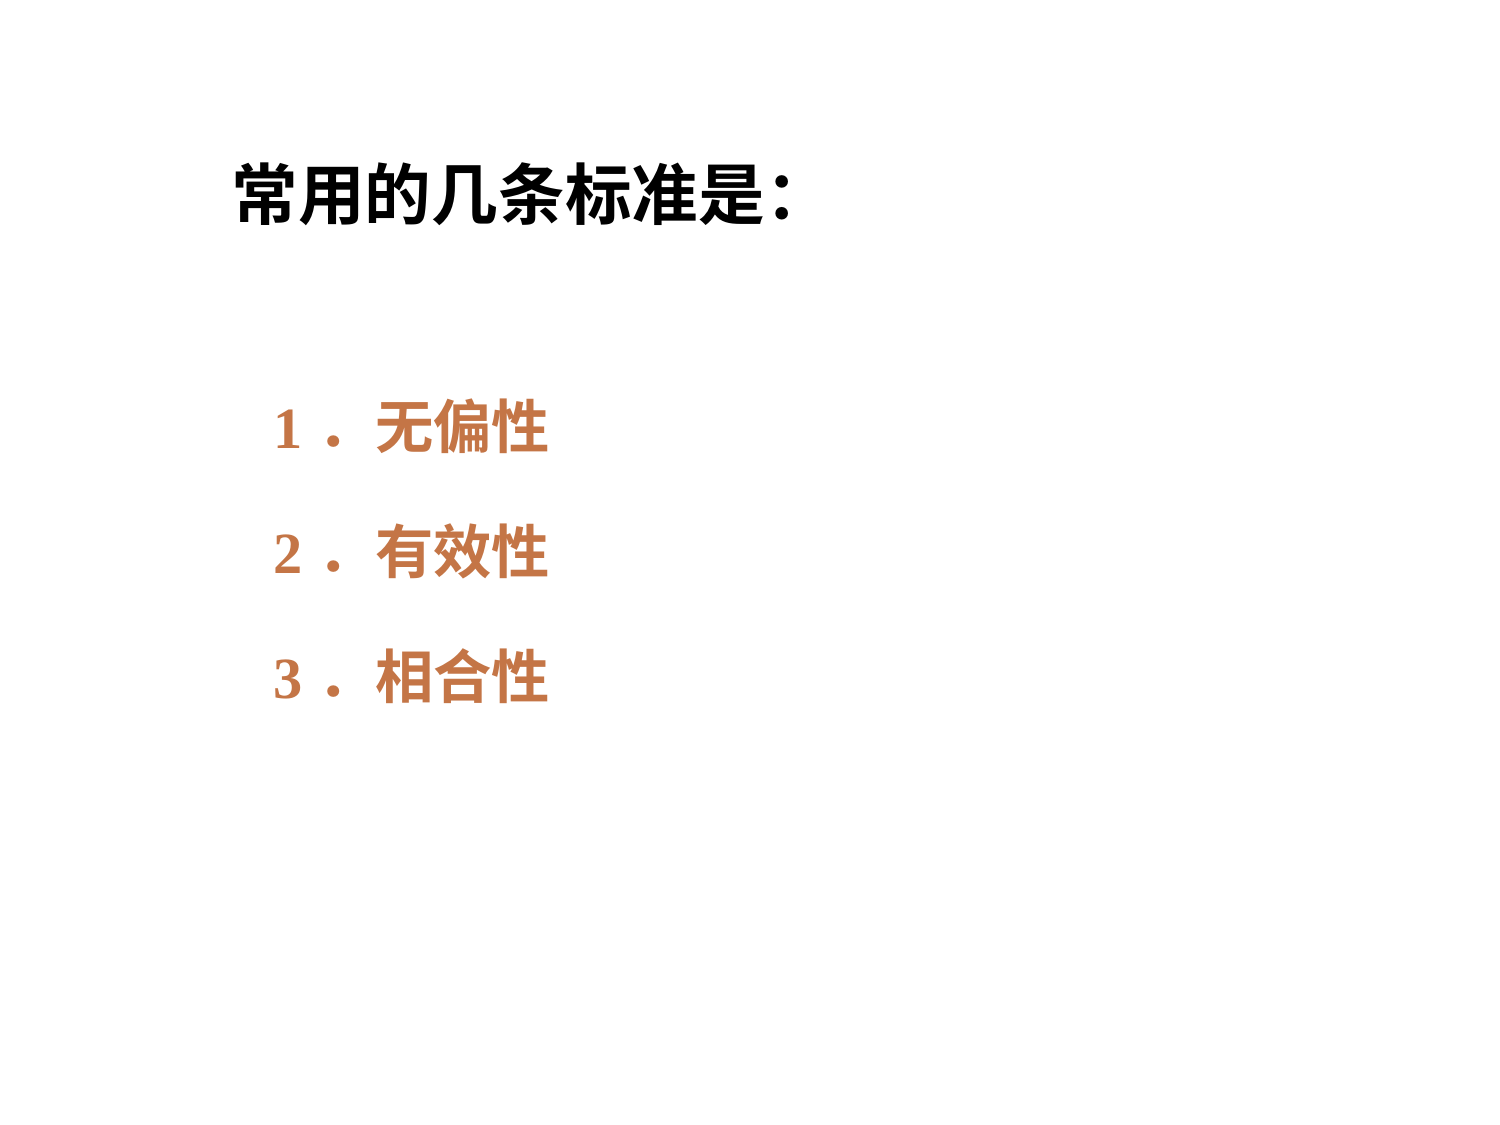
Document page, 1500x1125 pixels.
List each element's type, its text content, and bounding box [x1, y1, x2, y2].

text_box 3．相合性 [259, 632, 910, 718]
text_box 常用的几条标准是： [147, 137, 1323, 242]
text_box 2．有效性 [259, 507, 910, 593]
text_box 1．无偏性 [259, 382, 910, 468]
